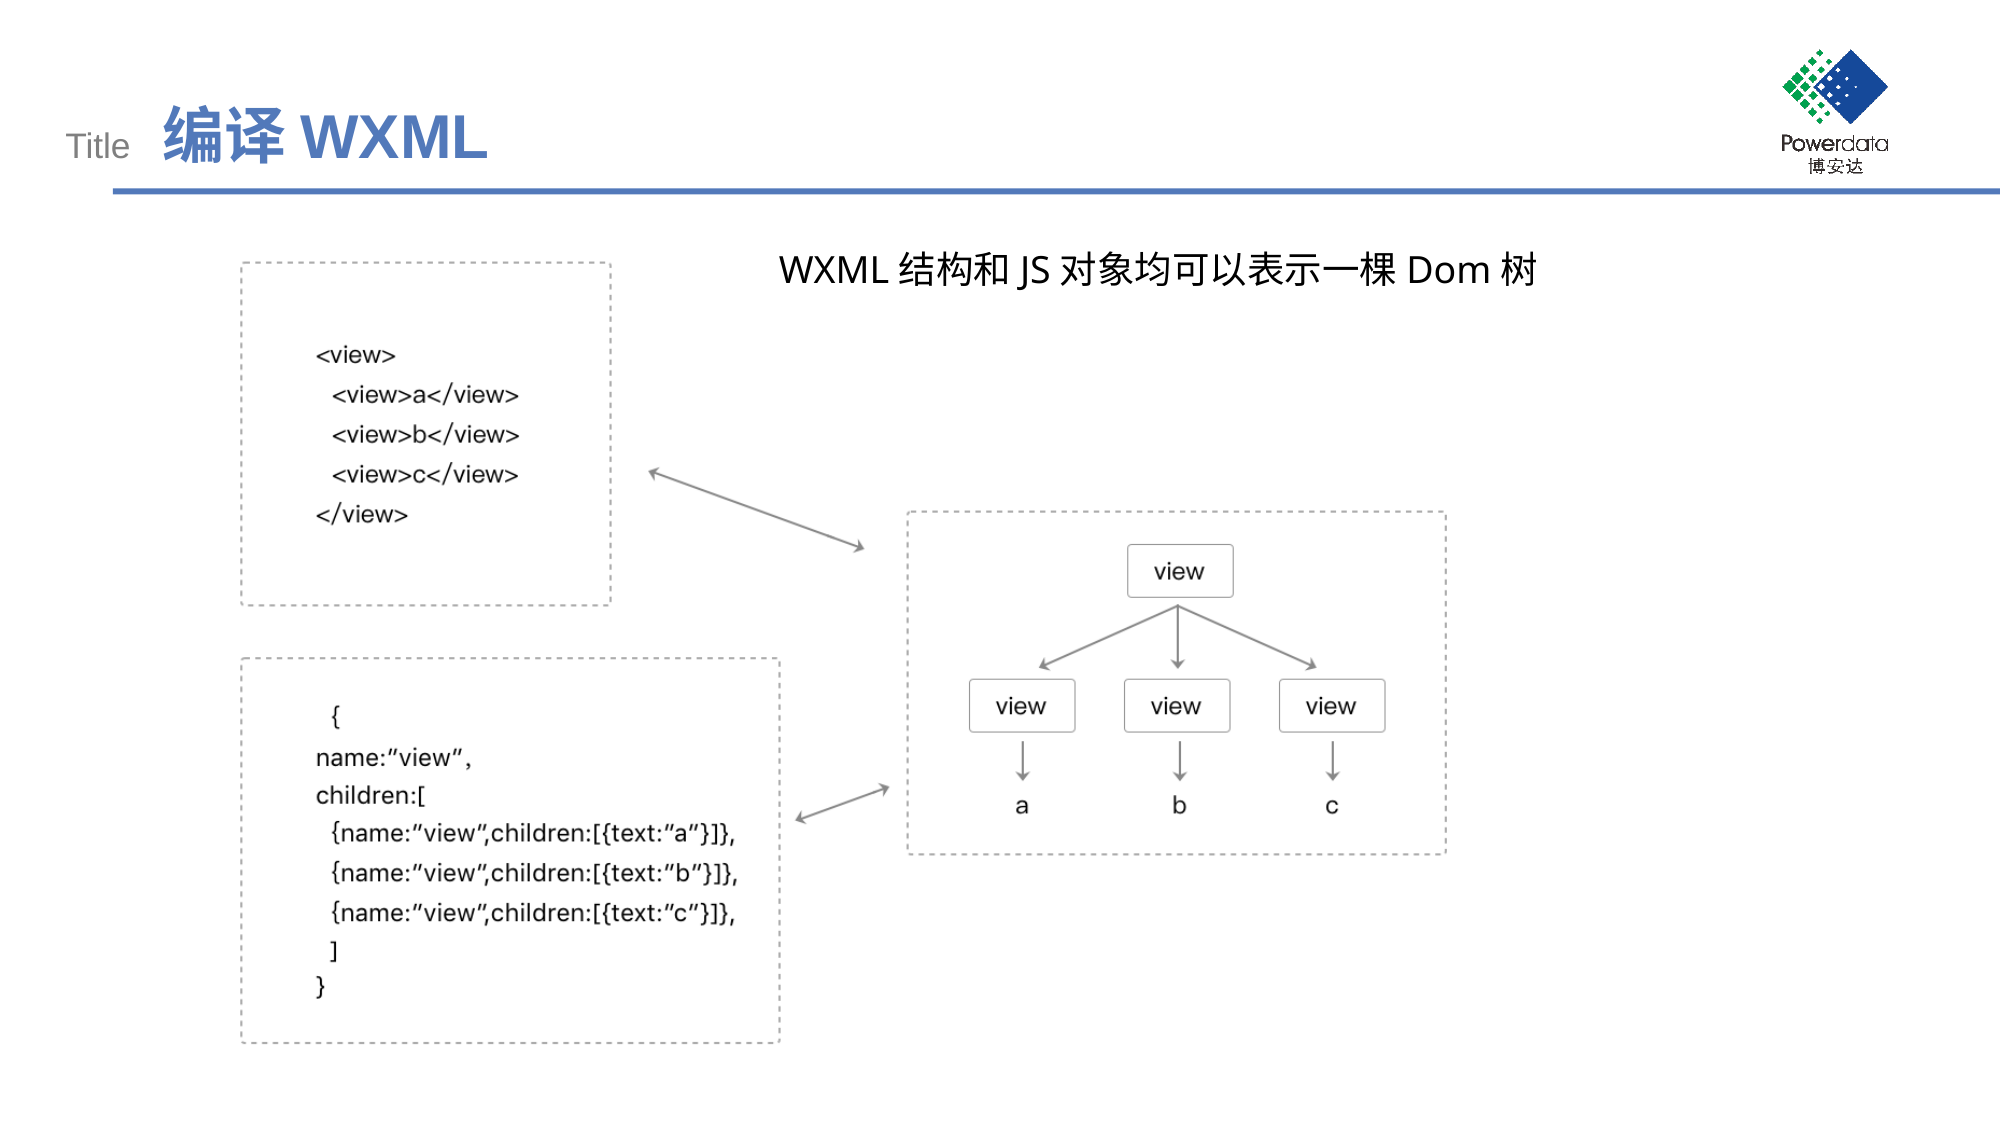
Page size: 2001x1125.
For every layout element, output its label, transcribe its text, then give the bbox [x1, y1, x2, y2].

text_box [112, 187, 2000, 196]
text_box Title 编译WXML [50, 89, 1662, 179]
text_box WXML结构和JS对象均可以表示一棵Dom树 [764, 238, 1553, 299]
picture [208, 239, 1476, 1060]
picture [1782, 49, 1888, 174]
